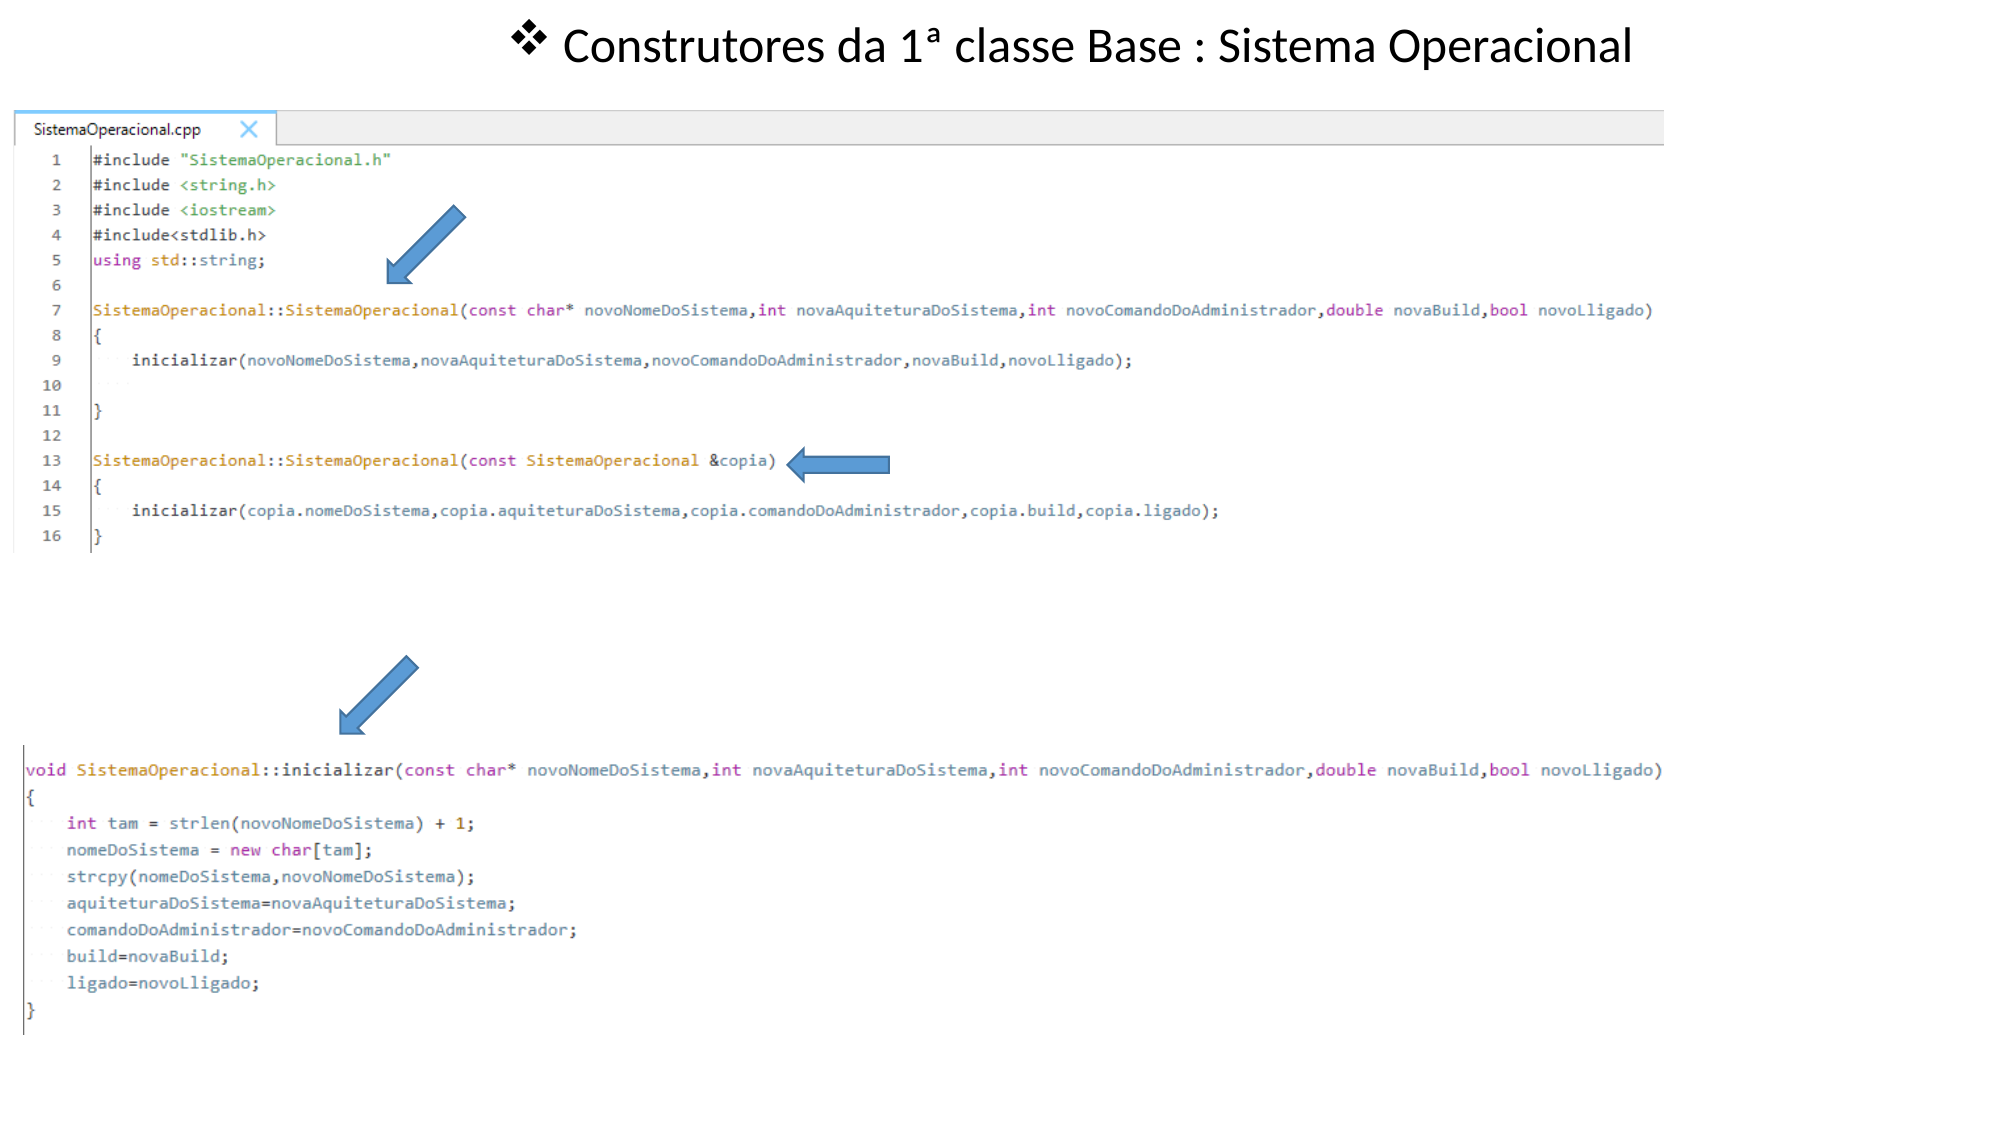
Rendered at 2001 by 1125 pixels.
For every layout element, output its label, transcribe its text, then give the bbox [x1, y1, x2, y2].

picture [13, 110, 1664, 553]
picture [23, 745, 1674, 1035]
text_box [339, 654, 420, 735]
subtitle Construtores da 1ª classe Base : Sistema Operacional [141, 12, 2000, 1125]
